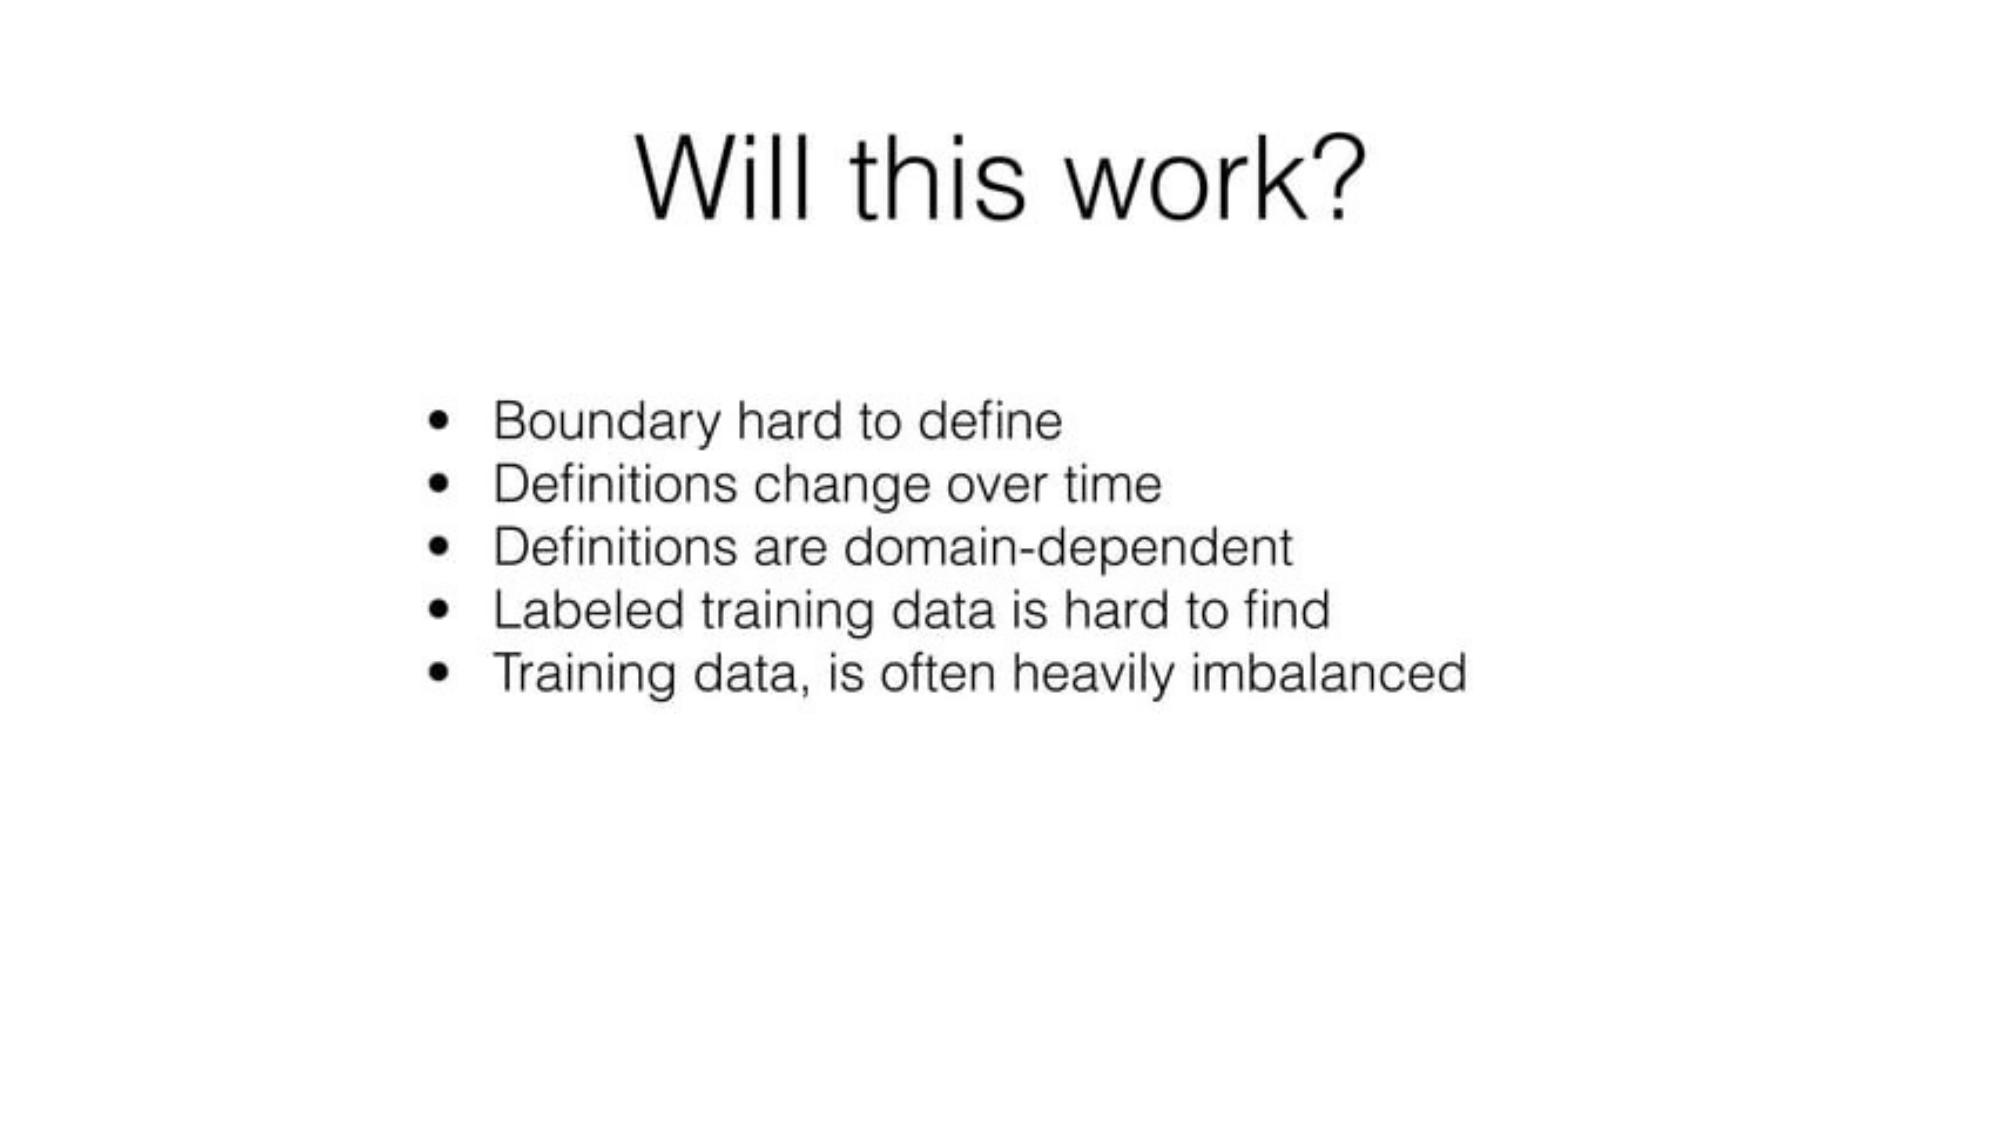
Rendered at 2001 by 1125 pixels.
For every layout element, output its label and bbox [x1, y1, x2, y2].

picture [421, 131, 1473, 714]
